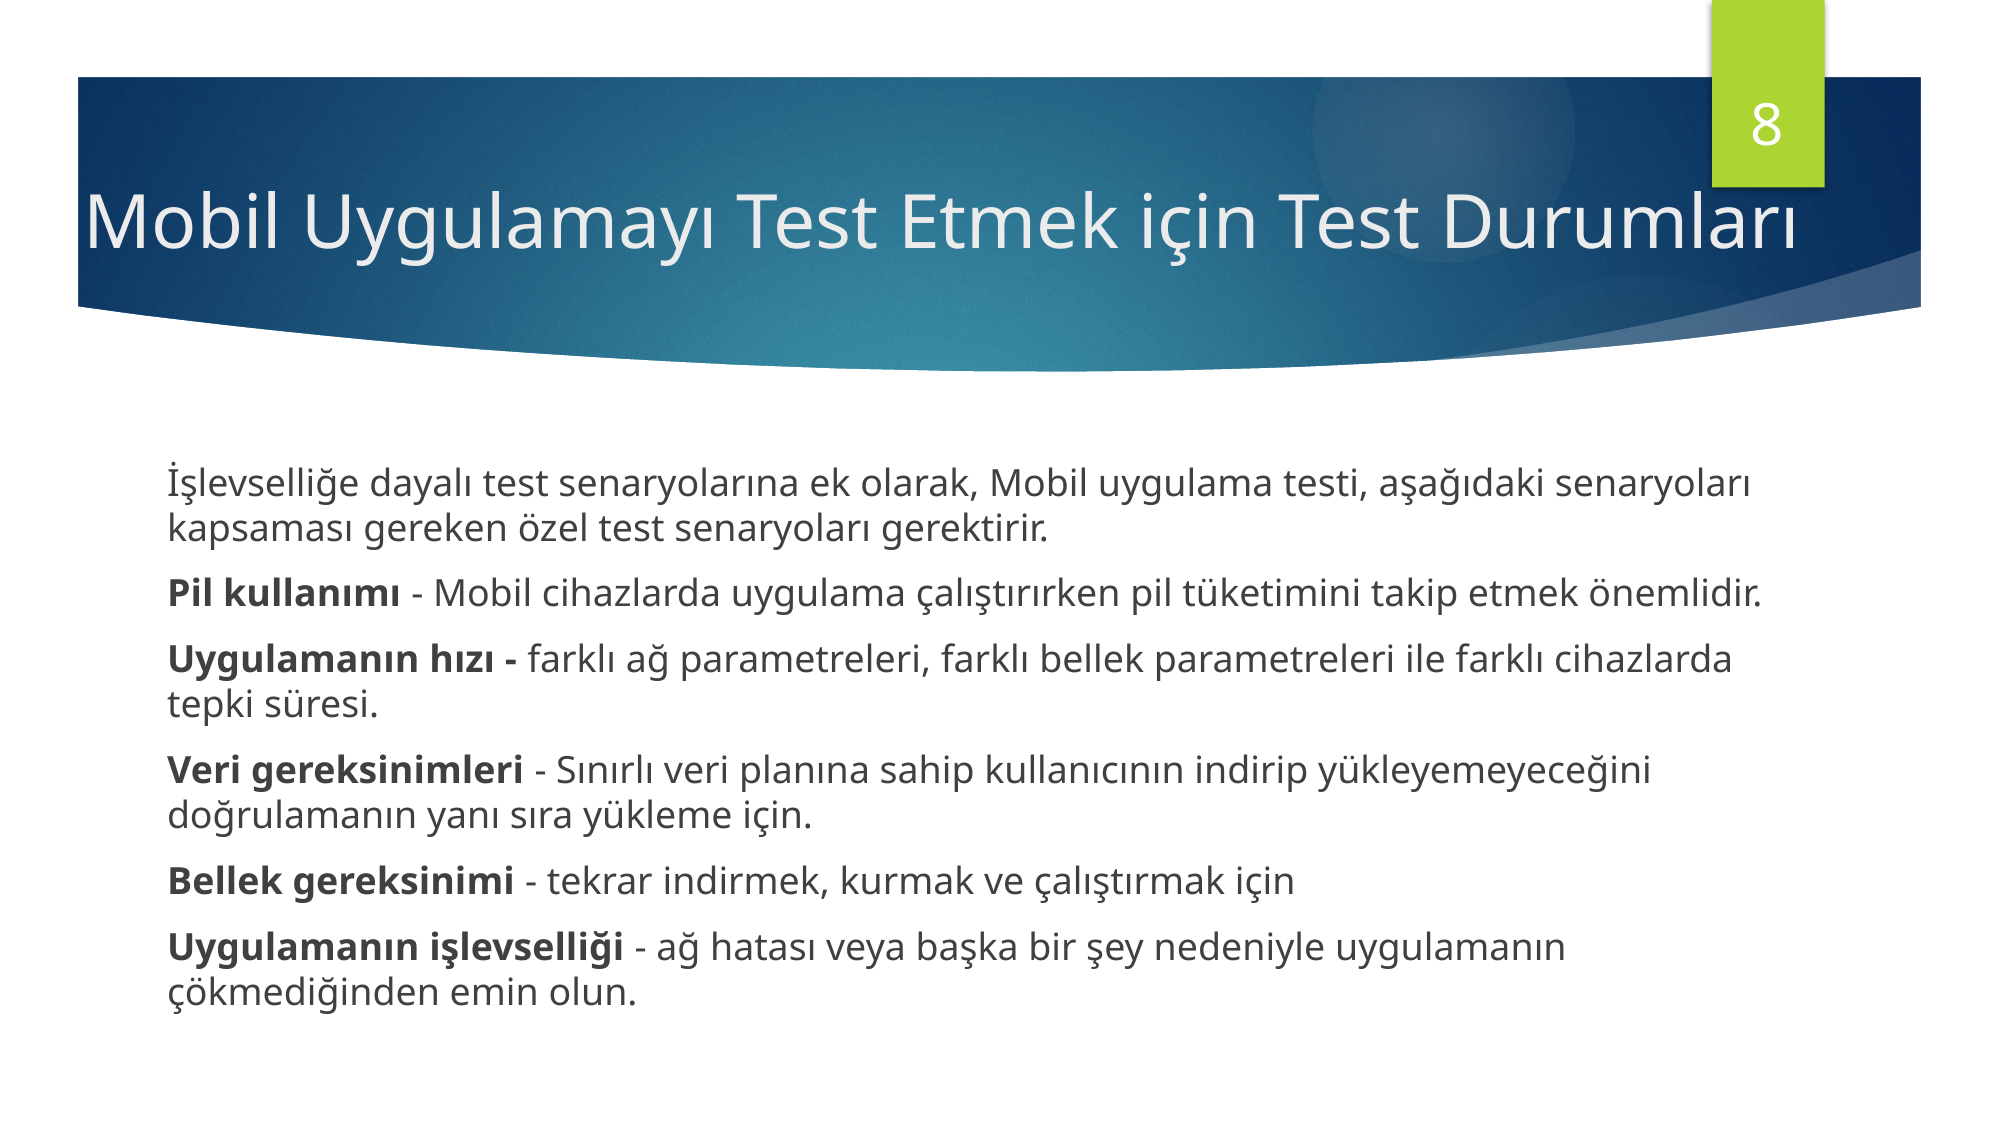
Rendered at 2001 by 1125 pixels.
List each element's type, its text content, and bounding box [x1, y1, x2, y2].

slide_number 8 [1698, 48, 1836, 175]
list İşlevselliğe dayalı test senaryolarına ek olarak, Mobil uygulama testi, aşağıdaki senaryoları kapsaması gereken özel test senaryoları gerektirir. Pil kullanımı - Mobil cihazlarda uygulama çalıştırırken pil tüketimini takip etmek önemlidir. Uygulamanın hızı - farklı ağ parametreleri, farklı bellek parametreleri ile farklı cihazlarda tepki süresi. Veri gereksinimleri - Sınırlı veri planına sahip kullanıcının indirip yükleyemeyeceğini doğrulamanın yanı sıra yükleme için. Bellek gereksinimi - tekrar indirmek, kurmak ve çalıştırmak için Uygulamanın işlevselliği - ağ hatası veya başka bir şey nedeniyle uygulamanın çökmediğinden emin olun. [152, 388, 1836, 1083]
title Mobil Uygulamayı Test Etmek için Test Durumları [68, 160, 1924, 277]
